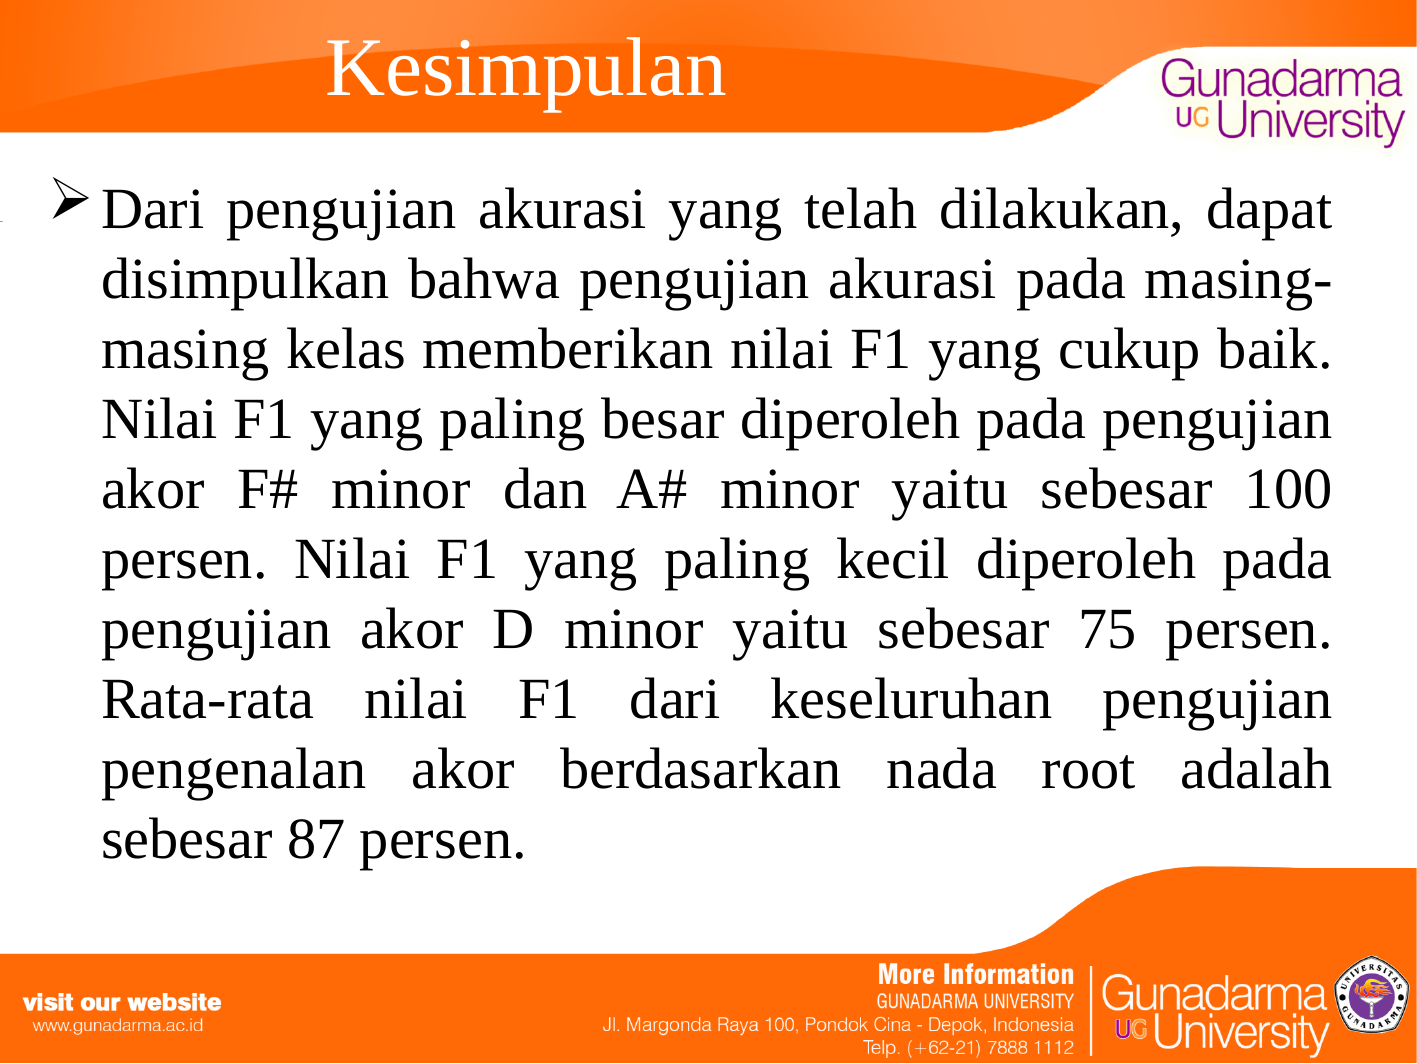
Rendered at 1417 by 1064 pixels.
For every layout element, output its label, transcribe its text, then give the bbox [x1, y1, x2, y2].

title Kesimpulan [219, 10, 832, 115]
picture [0, 0, 1417, 222]
text_box Dari pengujian akurasi yang telah dilakukan, dapat disimpulkan bahwa pengujian akurasi pada masing-masing kelas memberikan nilai F1 yang cukup baik. Nilai F1 yang paling besar diperoleh pada pengujian akor F# minor dan A# minor yaitu sebesar 100 persen. Nilai F1 yang paling kecil diperoleh pada pengujian akor D minor yaitu sebesar 75 persen. Rata-rata nilai F1 dari keseluruhan pengujian pengenalan akor berdasarkan nada root adalah sebesar 87 persen. [45, 156, 1334, 871]
picture [0, 866, 1417, 1063]
